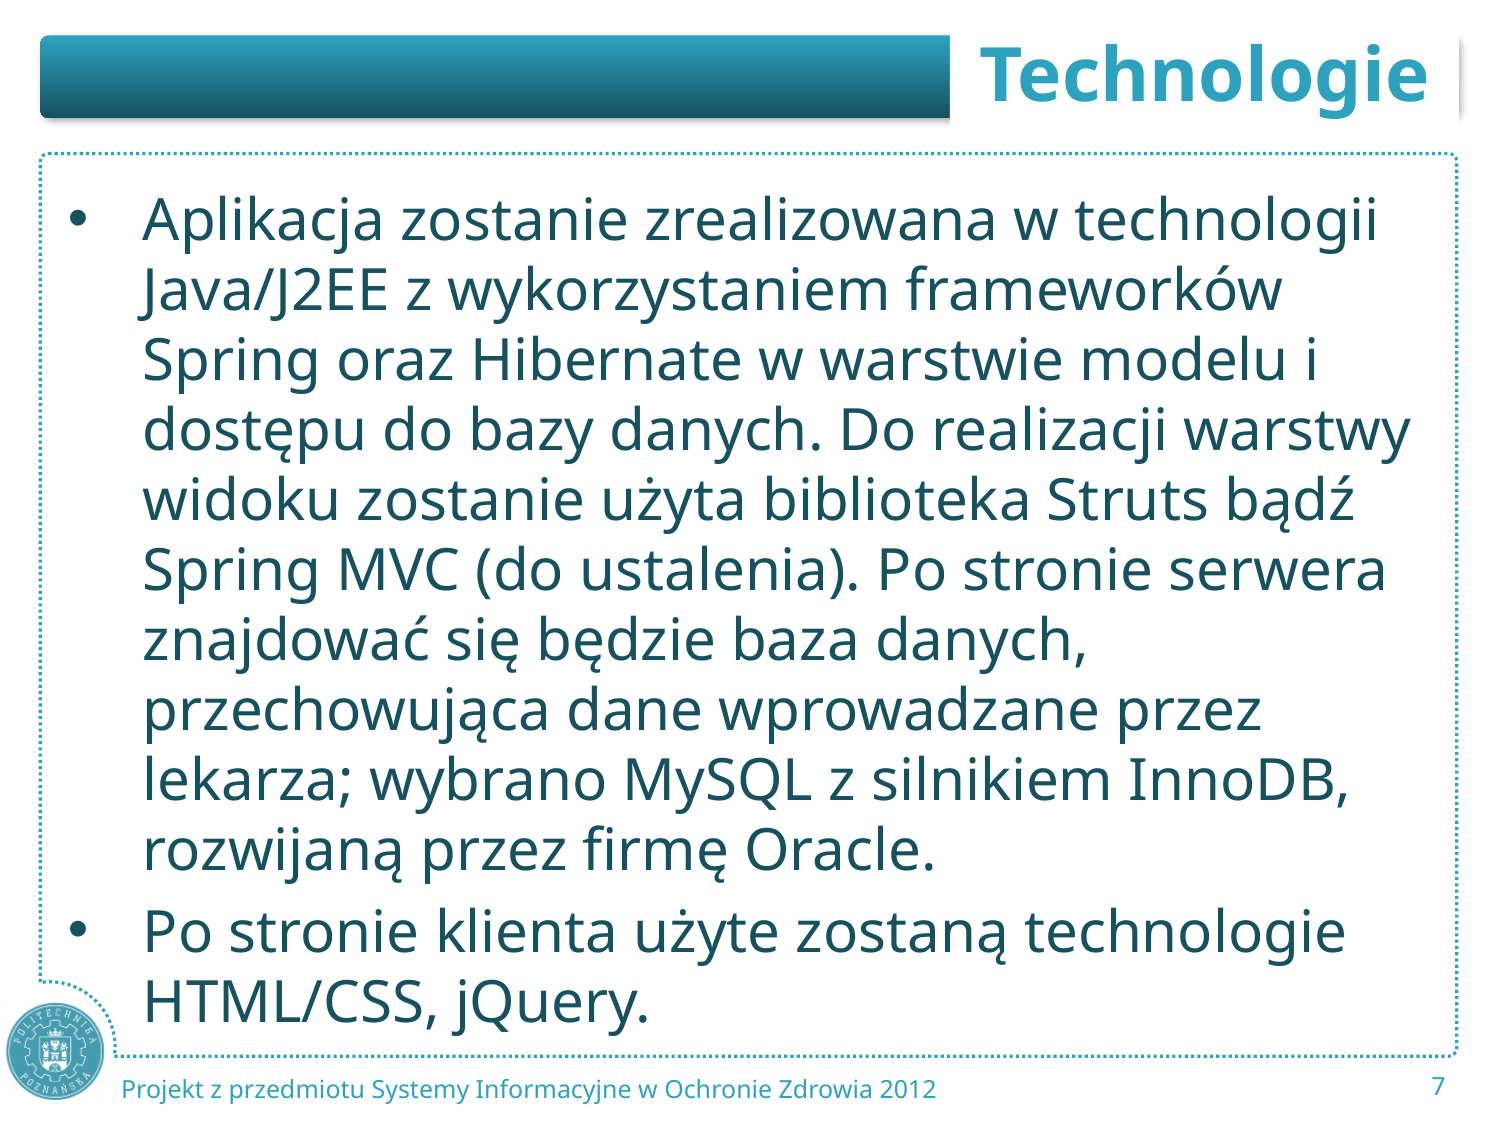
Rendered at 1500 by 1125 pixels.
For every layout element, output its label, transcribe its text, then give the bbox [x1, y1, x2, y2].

list Aplikacja zostanie zrealizowana w technologii Java/J2EE z wykorzystaniem frameworków Spring oraz Hibernate w warstwie modelu i dostępu do bazy danych. Do realizacji warstwy widoku zostanie użyta biblioteka Struts bądź Spring MVC (do ustalenia). Po stronie serwera znajdować się będzie baza danych, przechowująca dane wprowadzane przez lekarza; wybrano MySQL z silnikiem InnoDB, rozwijaną przez firmę Oracle. Po stronie klienta użyte zostaną technologie HTML/CSS, jQuery. [53, 174, 1443, 1041]
slide_number Projekt z przedmiotu Systemy Informacyjne w Ochronie Zdrowia 2012 [109, 1074, 1115, 1104]
slide_number 7 [1386, 1068, 1458, 1105]
